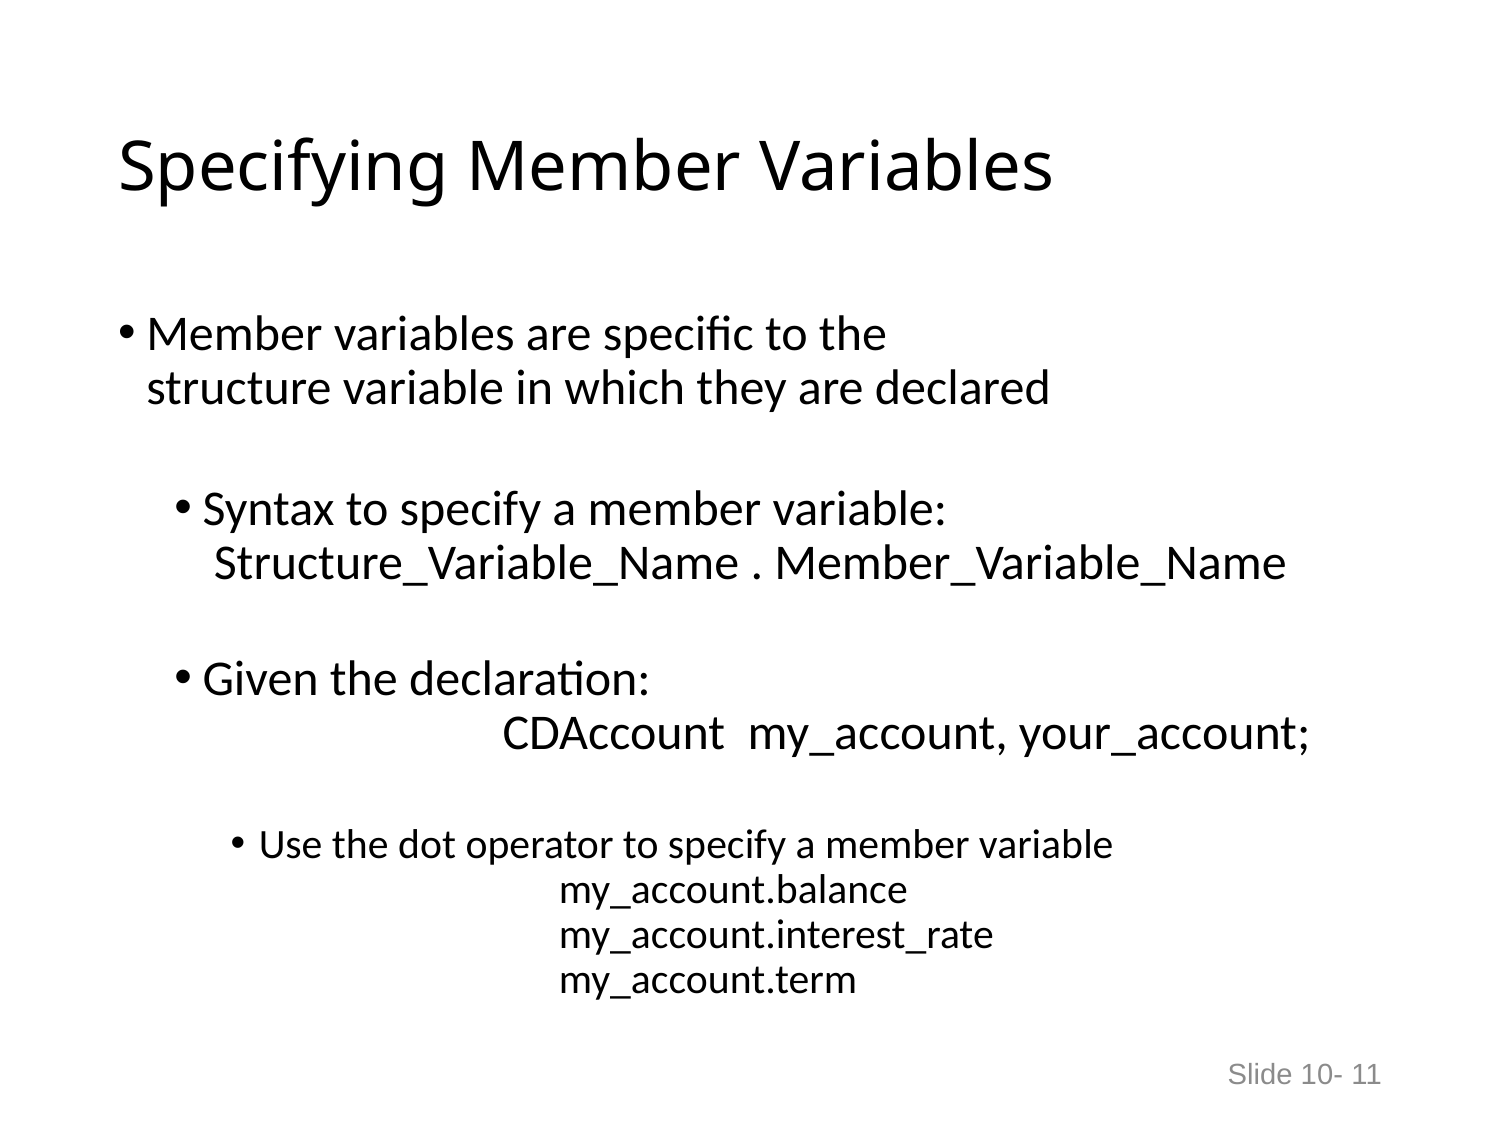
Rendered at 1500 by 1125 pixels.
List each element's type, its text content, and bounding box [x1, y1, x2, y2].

title Specifying Member Variables [103, 59, 1397, 278]
slide_number Slide 10- 11 [1059, 1042, 1397, 1103]
list Member variables are specific to the structure variable in which they are declared Syntax to specify a member variable: Structure_Variable_Name . Member_Variable_Name Given the declaration: CDAccount my_account, your_account; Use the dot operator to specify a member variable my_account.balance my_account.interest_rate my_account.term [103, 299, 1397, 1014]
